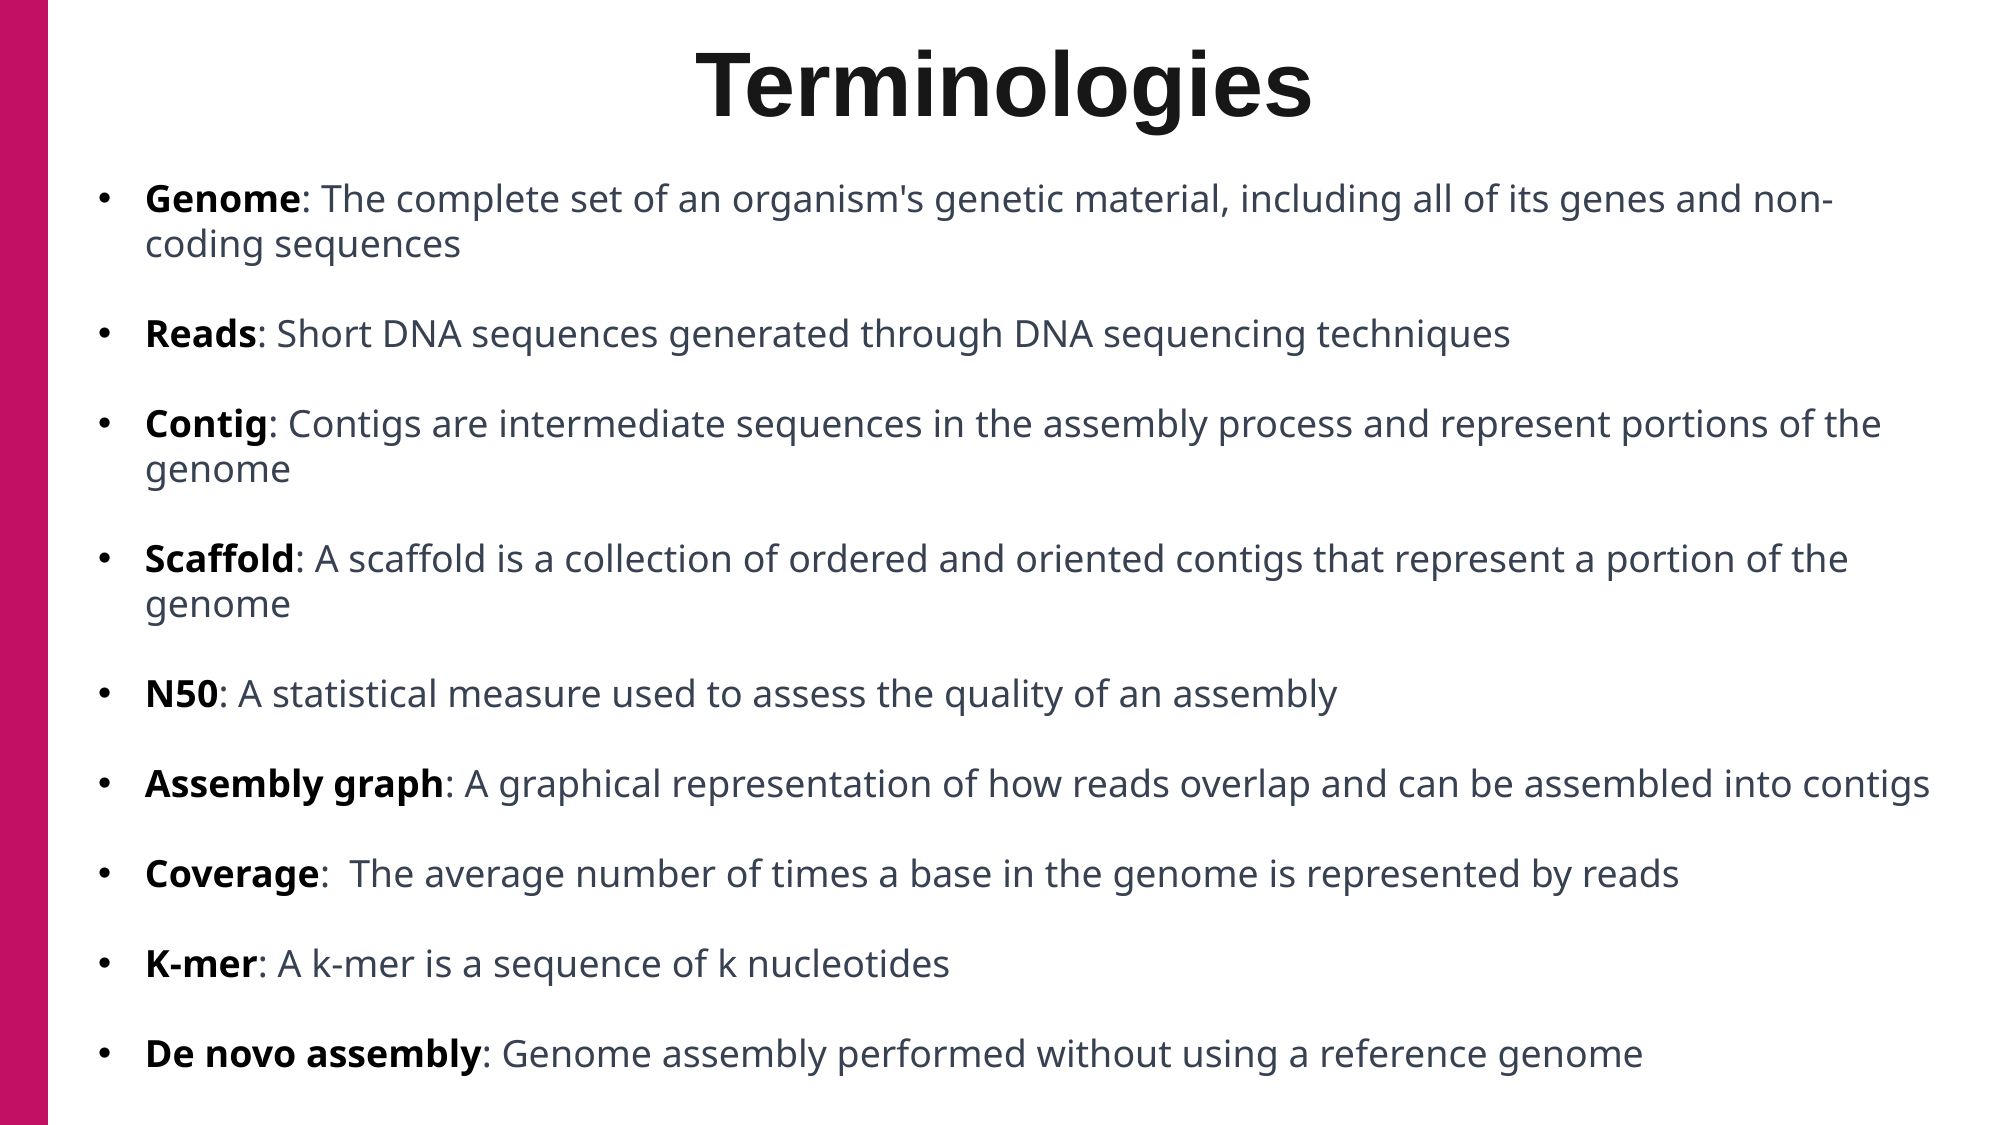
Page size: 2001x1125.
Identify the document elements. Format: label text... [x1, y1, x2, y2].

list Genome: The complete set of an organism's genetic material, including all of its genes and non-coding sequences Reads: Short DNA sequences generated through DNA sequencing techniques Contig: Contigs are intermediate sequences in the assembly process and represent portions of the genome Scaffold: A scaffold is a collection of ordered and oriented contigs that represent a portion of the genome N50: A statistical measure used to assess the quality of an assembly Assembly graph: A graphical representation of how reads overlap and can be assembled into contigs Coverage: The average number of times a base in the genome is represented by reads K-mer: A k-mer is a sequence of k nucleotides De novo assembly: Genome assembly performed without using a reference genome Haplotype: Different versions of a specific genomic region on homologous chromosomes [98, 174, 1954, 1039]
title Terminologies [97, 24, 1913, 136]
